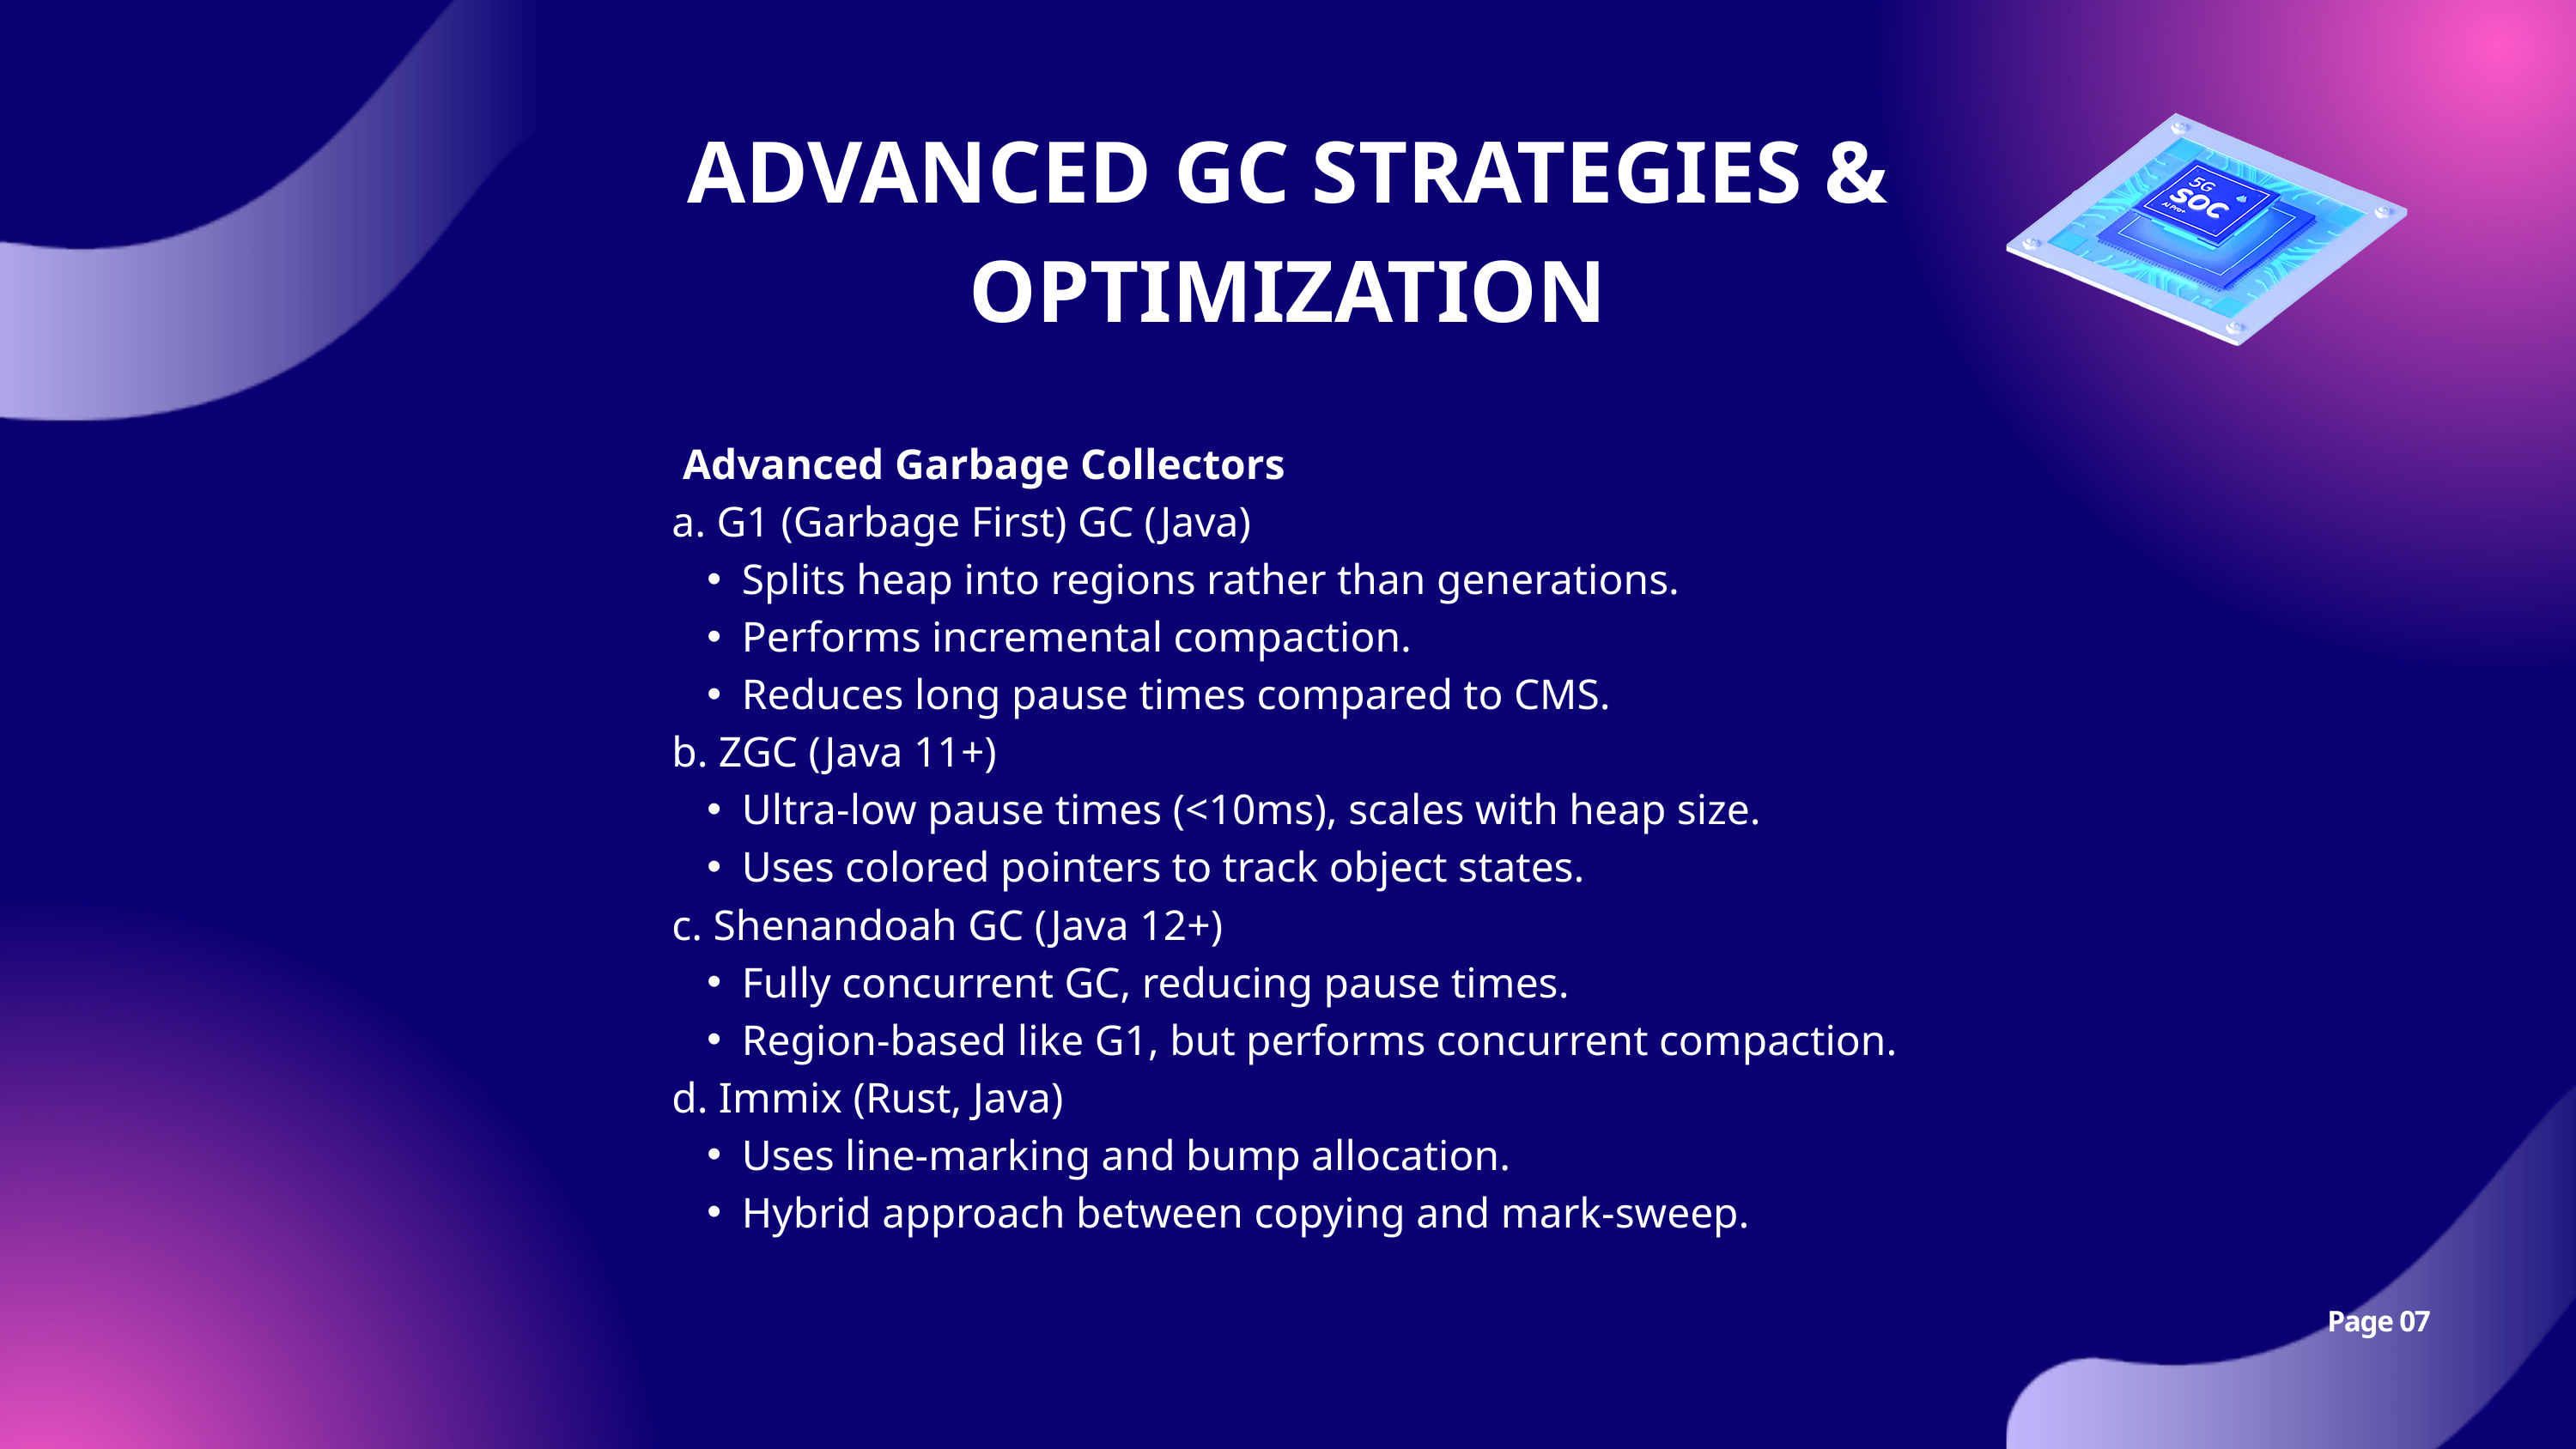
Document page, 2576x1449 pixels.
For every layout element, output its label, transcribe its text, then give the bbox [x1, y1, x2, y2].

text_box [0, 895, 670, 1449]
text_box [1871, 0, 2576, 676]
text_box [0, 0, 589, 457]
text_box [2006, 112, 2408, 346]
text_box [2006, 992, 2576, 1449]
text_box Page 07 [2302, 1306, 2432, 1369]
text_box ADVANCED GC STRATEGIES & OPTIMIZATION [595, 100, 1981, 478]
text_box Advanced Garbage Collectors a. G1 (Garbage First) GC (Java) Splits heap into regions rather than generations. Performs incremental compaction. Reduces long pause times compared to CMS. b. ZGC (Java 11+) Ultra-low pause times (<10ms), scales with heap size. Uses colored pointers to track object states. c. Shenandoah GC (Java 12+) Fully concurrent GC, reducing pause times. Region-based like G1, but performs concurrent compaction. d. Immix (Rust, Java) Uses line-marking and bump allocation. Hybrid approach between copying and mark-sweep. [671, 429, 1905, 1294]
